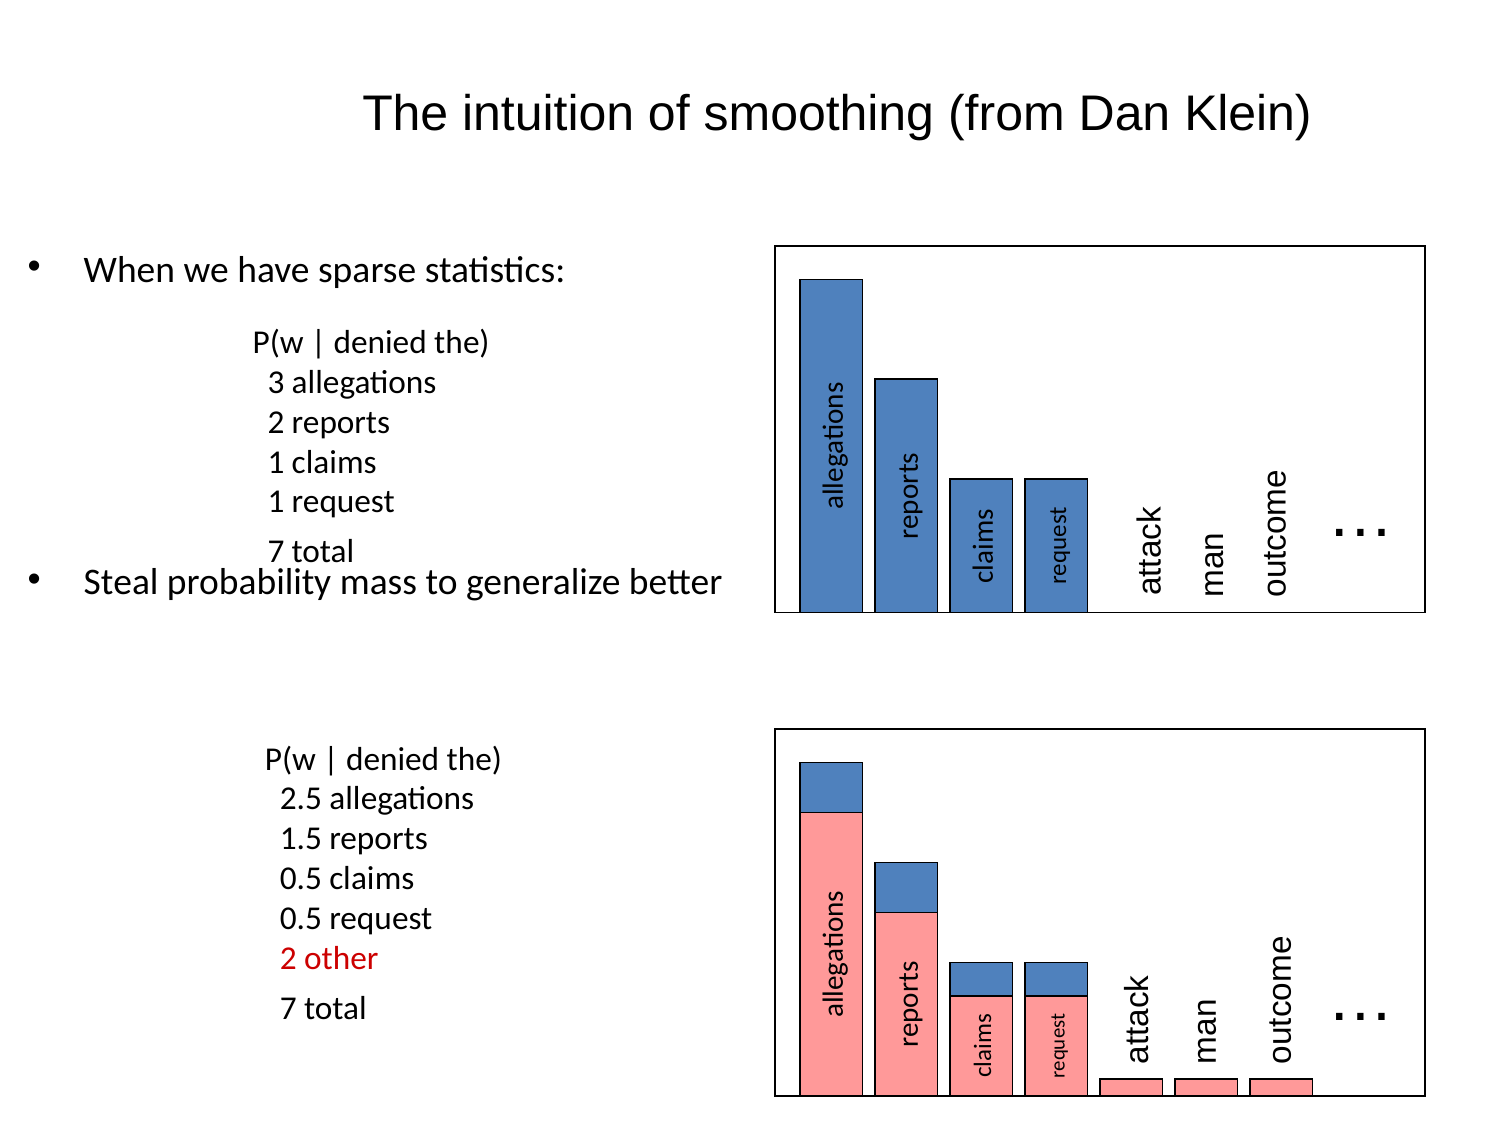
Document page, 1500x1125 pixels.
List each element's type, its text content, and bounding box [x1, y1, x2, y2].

text_box [1099, 1079, 1163, 1096]
text_box … [1312, 462, 1400, 558]
text_box reports [874, 379, 938, 613]
text_box claims [949, 995, 1013, 1096]
text_box P(w | denied the) 3 allegations 2 reports 1 claims 1 request 7 total [237, 312, 638, 577]
text_box [949, 962, 1013, 995]
text_box attack [1107, 829, 1163, 1079]
text_box [874, 862, 938, 912]
text_box allegations [799, 279, 863, 613]
text_box attack [1119, 360, 1175, 611]
text_box [774, 729, 1425, 1096]
text_box man [1182, 362, 1238, 613]
text_box allegations [799, 812, 863, 1096]
text_box reports [874, 912, 938, 1096]
text_box [1024, 962, 1088, 995]
text_box [774, 245, 1425, 613]
text_box request [1024, 995, 1088, 1096]
text_box P(w | denied the) 2.5 allegations 1.5 reports 0.5 claims 0.5 request 2 other 7 total [249, 729, 650, 1034]
text_box [1249, 1079, 1313, 1096]
text_box request [1024, 479, 1088, 613]
text_box claims [949, 479, 1013, 613]
text_box … [1312, 945, 1400, 1041]
text_box outcome [1244, 362, 1300, 613]
text_box man [1174, 829, 1230, 1079]
text_box allegations [799, 762, 863, 812]
title The intuition of smoothing (from Dan Klein) [225, 29, 1450, 192]
text_box outcome [1249, 829, 1305, 1079]
list When we have sparse statistics: Steal probability mass to generalize better [12, 249, 1363, 1125]
text_box [1174, 1079, 1238, 1096]
